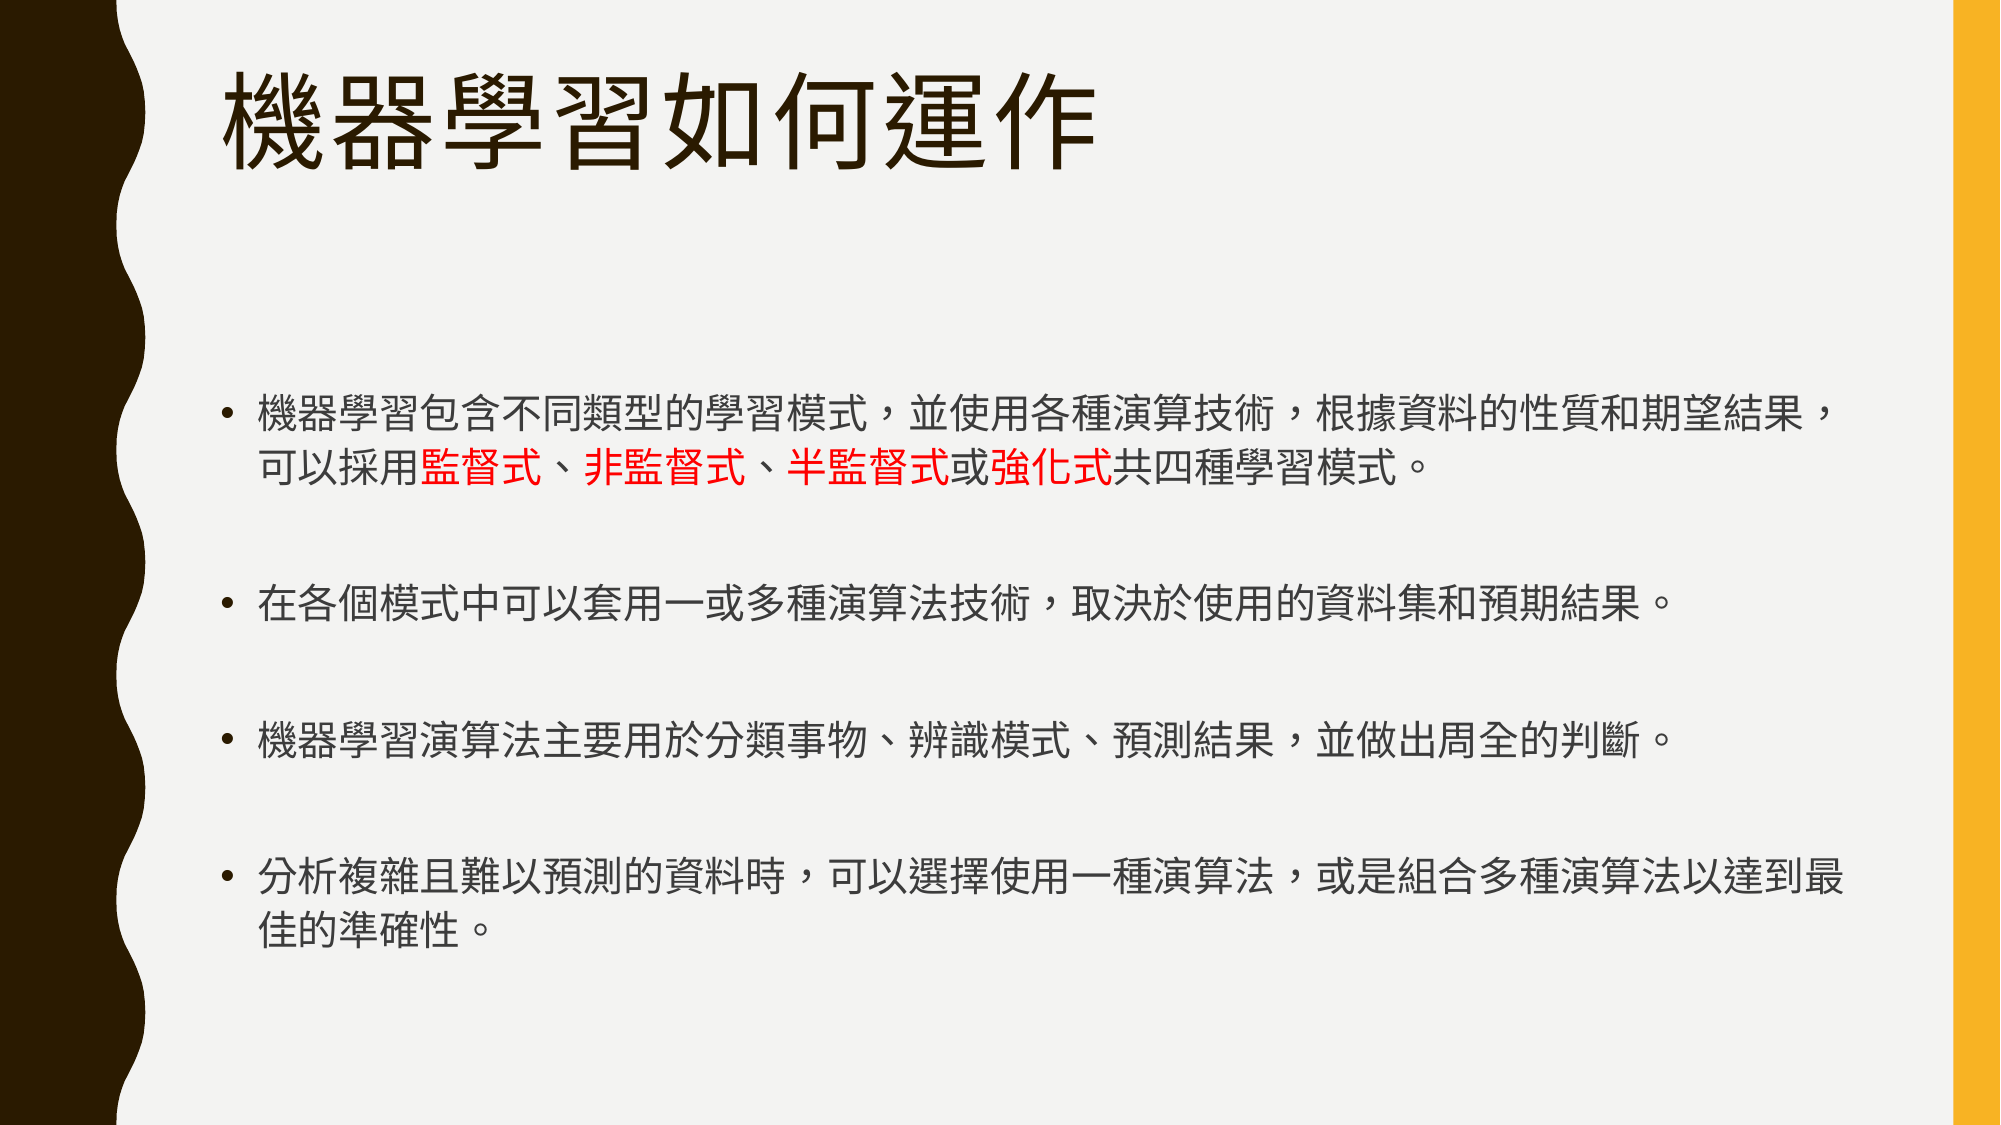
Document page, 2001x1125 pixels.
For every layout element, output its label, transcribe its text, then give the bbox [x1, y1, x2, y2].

list 機器學習包含不同類型的學習模式，並使用各種演算技術，根據資料的性質和期望結果，可以採用監督式、非監督式、半監督式或強化式共四種學習模式。 在各個模式中可以套用一或多種演算法技術，取決於使用的資料集和預期結果。 機器學習演算法主要用於分類事物、辨識模式、預測結果，並做出周全的判斷。 分析複雜且難以預測的資料時，可以選擇使用一種演算法，或是組合多種演算法以達到最佳的準確性。 [205, 375, 1875, 965]
title 機器學習如何運作 [205, 62, 1875, 308]
